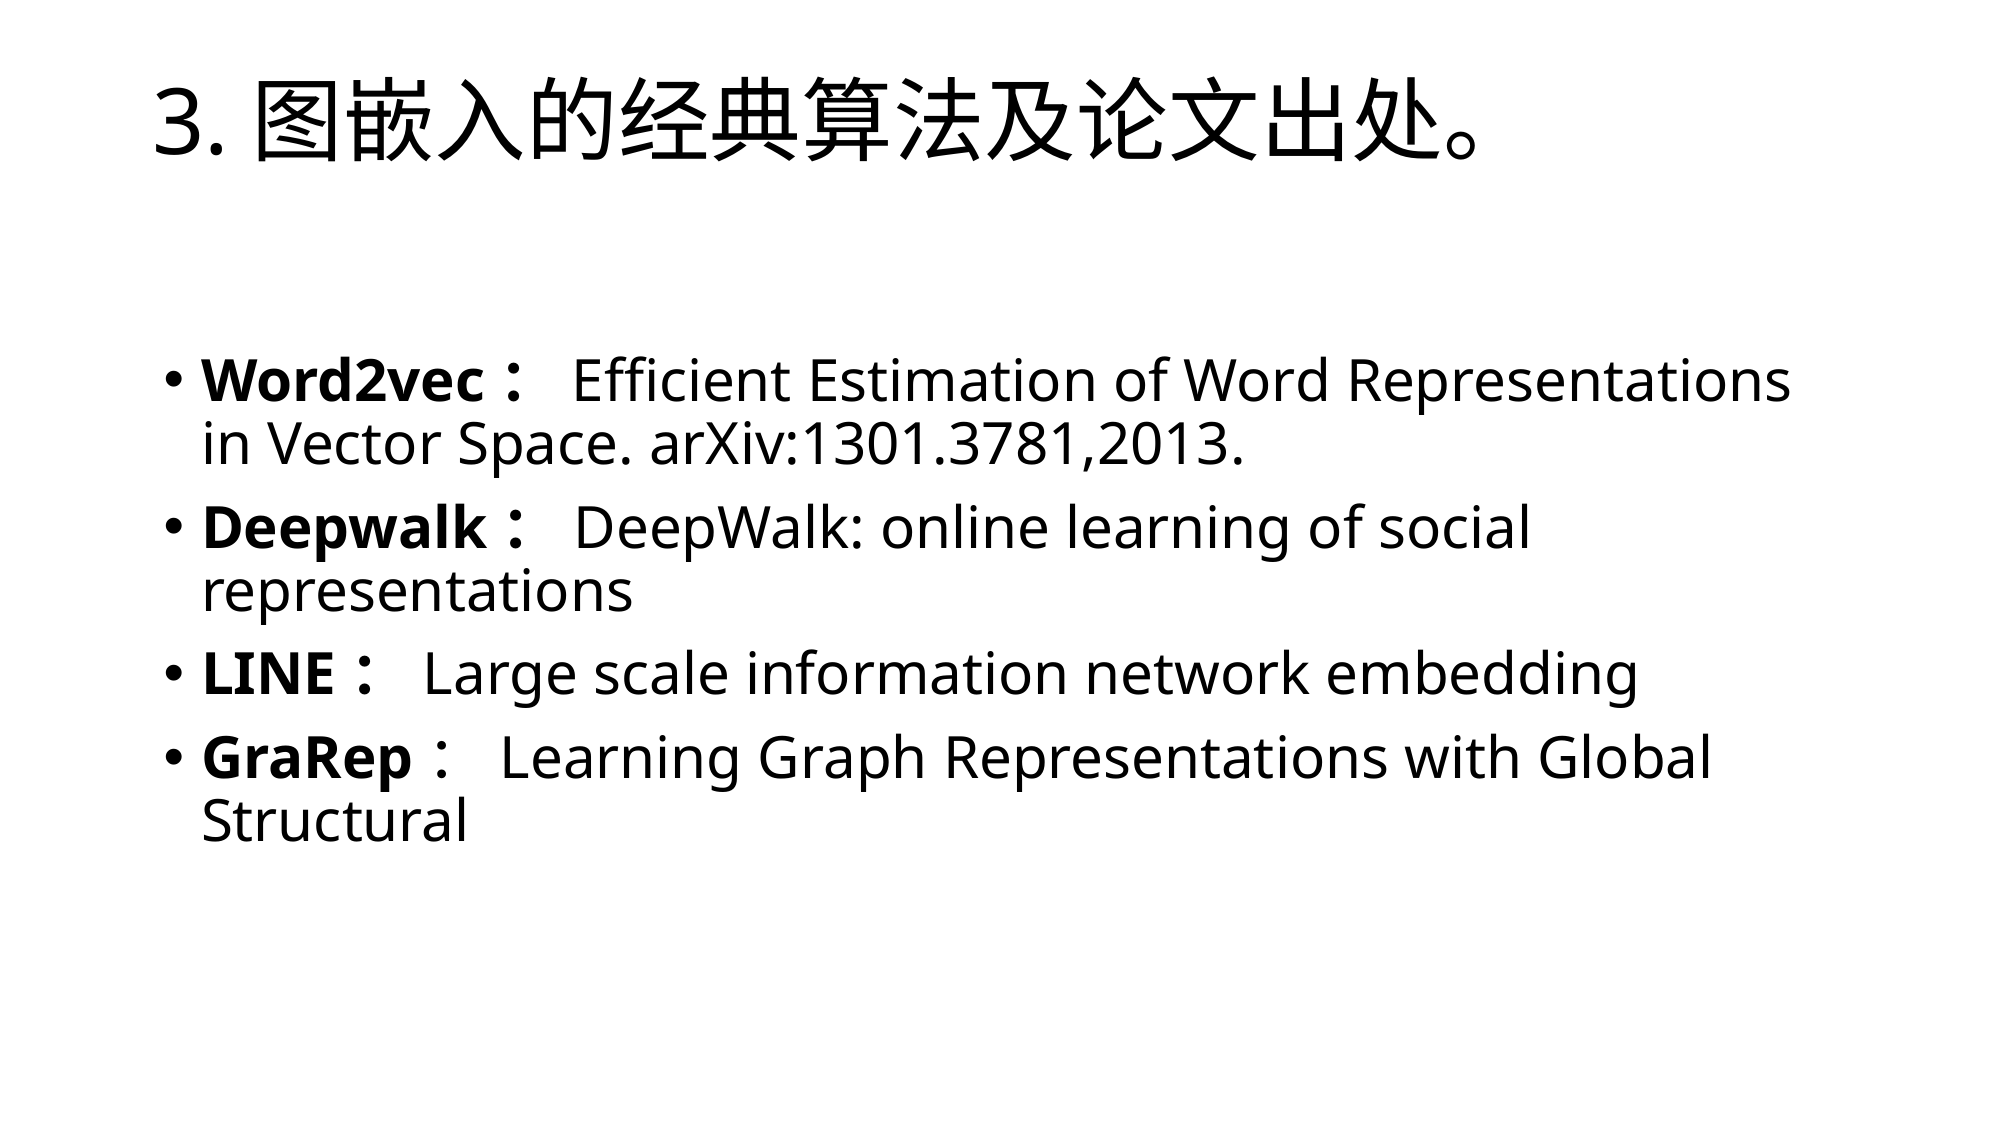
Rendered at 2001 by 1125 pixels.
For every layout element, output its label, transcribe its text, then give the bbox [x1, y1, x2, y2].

title 3.图嵌入的经典算法及论文出处。 [137, 59, 1863, 191]
list Word2vec：Efficient Estimation of Word Representations in Vector Space. arXiv:1301.3781,2013. Deepwalk：DeepWalk: online learning of social representations LINE：Large scale information network embedding GraRep：Learning Graph Representations with Global Structural [148, 343, 1852, 782]
